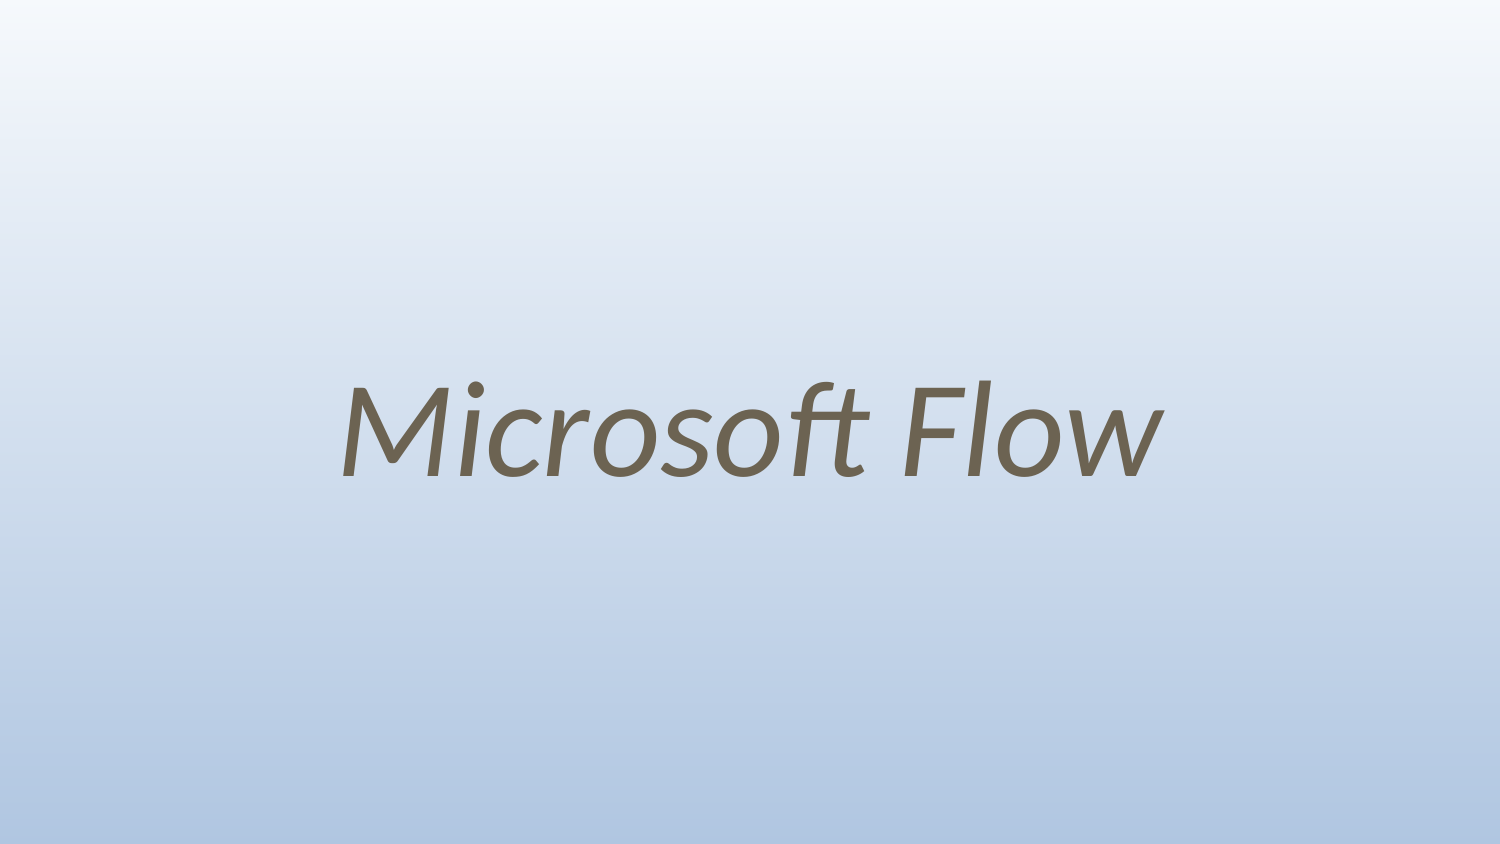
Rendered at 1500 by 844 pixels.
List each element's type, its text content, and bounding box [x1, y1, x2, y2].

list Microsoft Flow [75, 143, 1425, 701]
